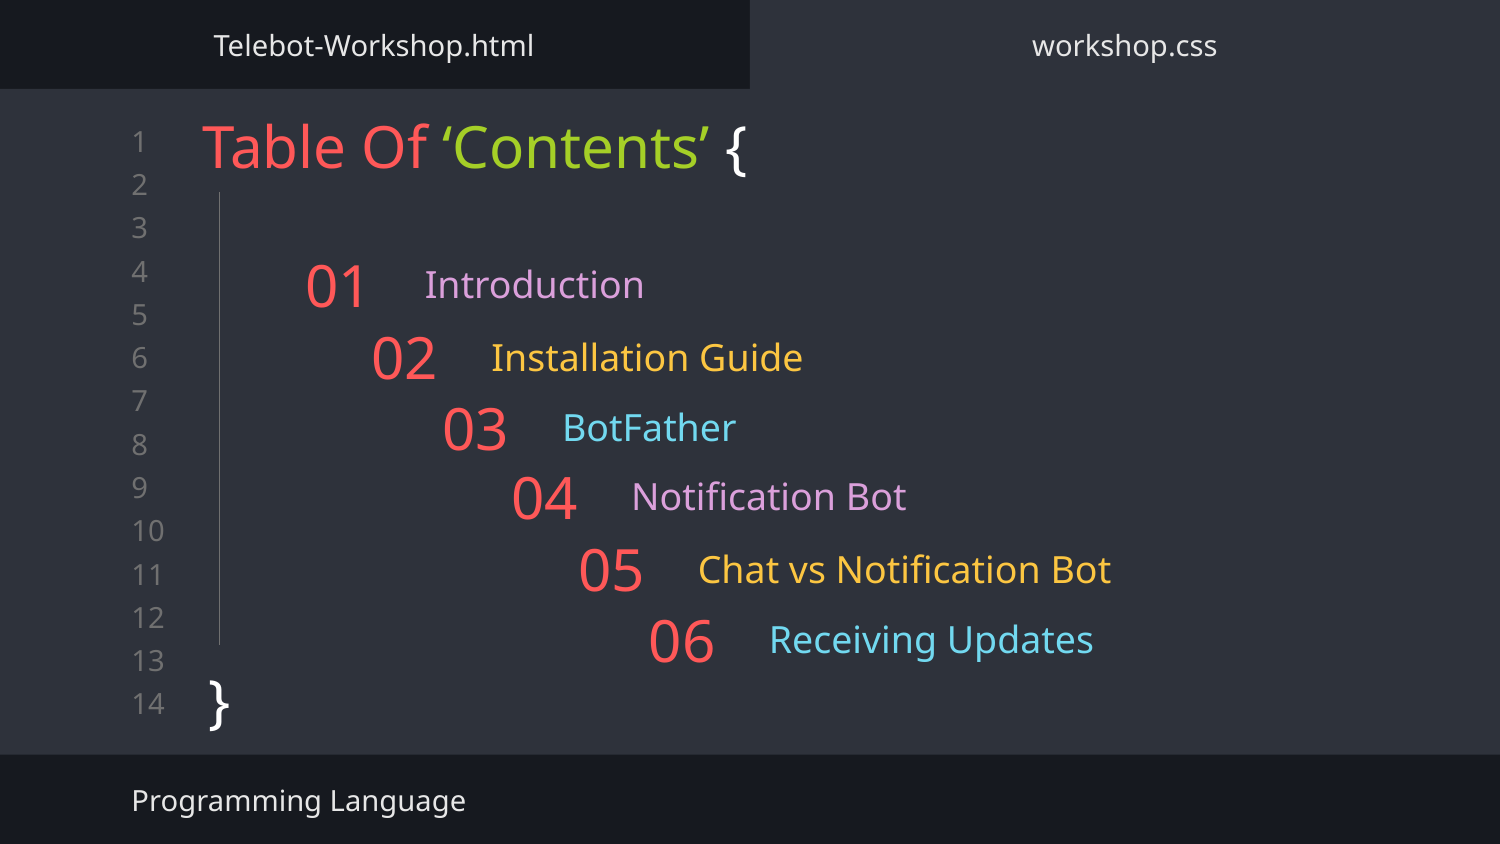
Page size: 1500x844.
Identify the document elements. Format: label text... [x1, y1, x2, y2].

title 03 [404, 398, 547, 455]
text_box 05 [539, 540, 682, 597]
text_box Receiving Updates [753, 611, 1267, 667]
text_box Chat vs Notification Bot [682, 540, 1278, 597]
title 02 [333, 328, 476, 384]
text_box Notification Bot [616, 468, 1130, 524]
subtitle BotFather [547, 398, 1061, 455]
subtitle Introduction [409, 256, 923, 312]
subtitle Programming Language [116, 770, 915, 829]
subtitle Telebot-Workshop.html [0, 15, 749, 74]
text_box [177, 191, 262, 750]
title 01 [266, 256, 409, 312]
subtitle workshop.css [750, 15, 1500, 74]
text_box 04 [473, 468, 616, 524]
text_box 06 [610, 611, 753, 667]
subtitle Installation Guide [476, 328, 990, 384]
title Table Of ‘Contents’ { [187, 95, 1384, 185]
